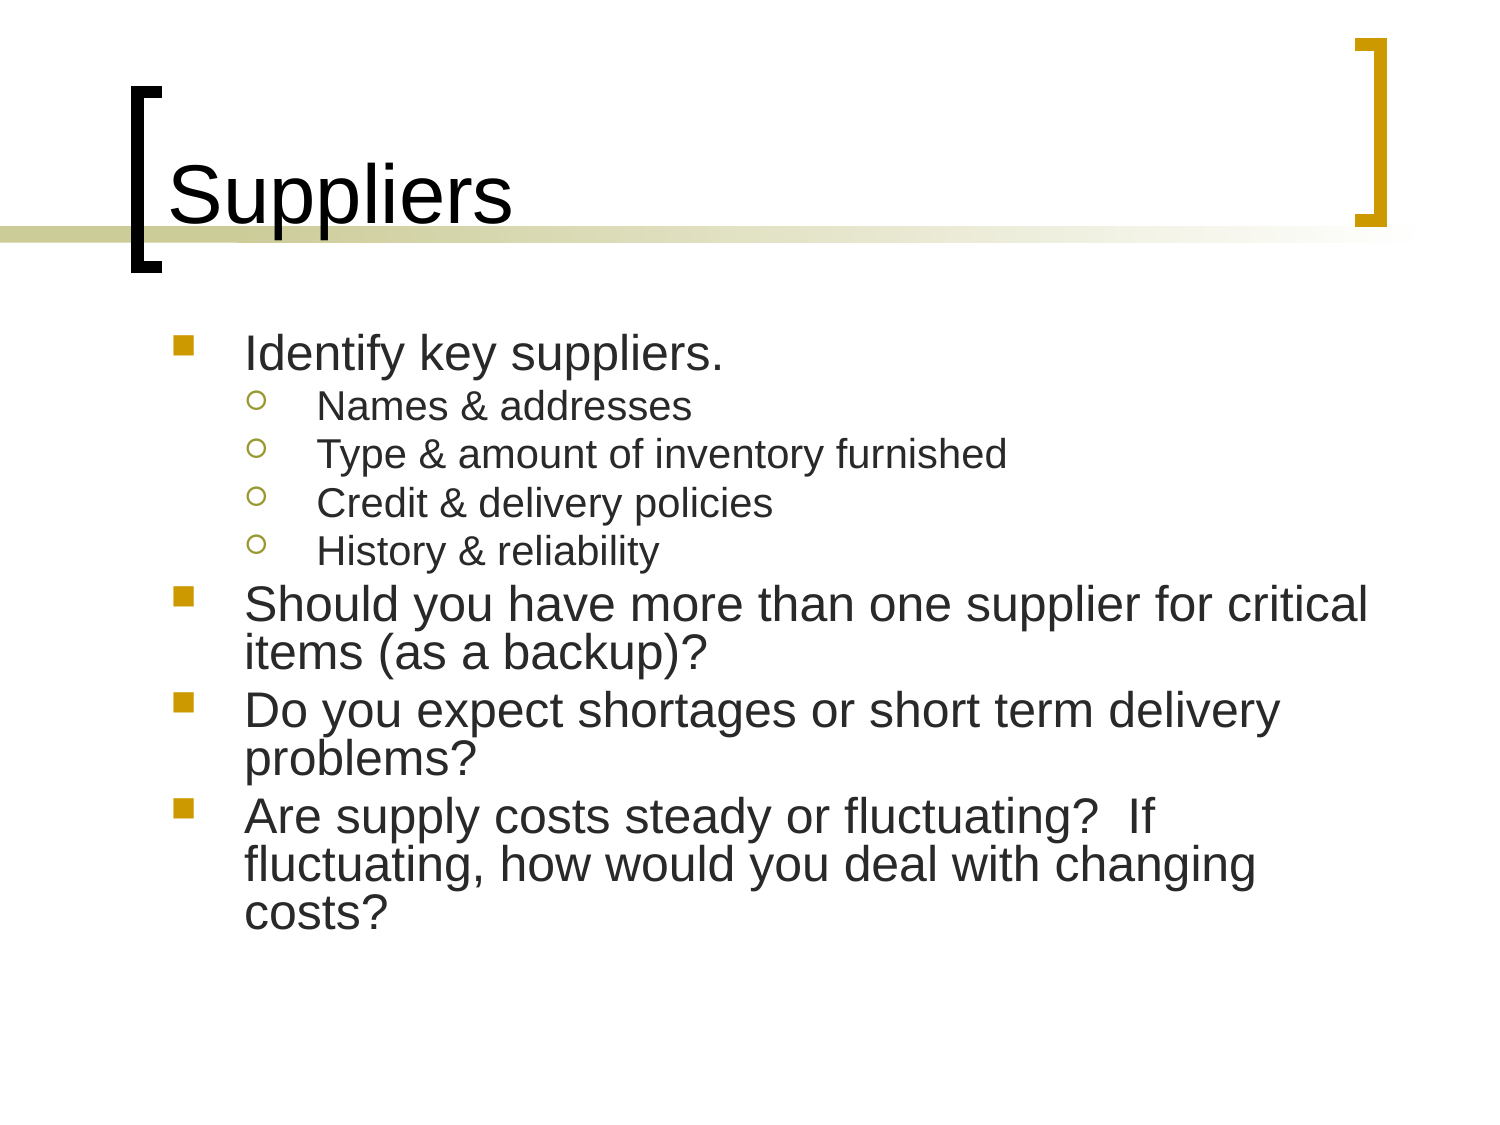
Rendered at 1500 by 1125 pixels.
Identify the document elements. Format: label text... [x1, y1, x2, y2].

title Suppliers [152, 15, 1328, 248]
list Identify key suppliers. Names & addresses Type & amount of inventory furnished Credit & delivery policies History & reliability Should you have more than one supplier for critical items (as a backup)? Do you expect shortages or short term delivery problems? Are supply costs steady or fluctuating? If fluctuating, how would you deal with changing costs? [155, 324, 1413, 1000]
